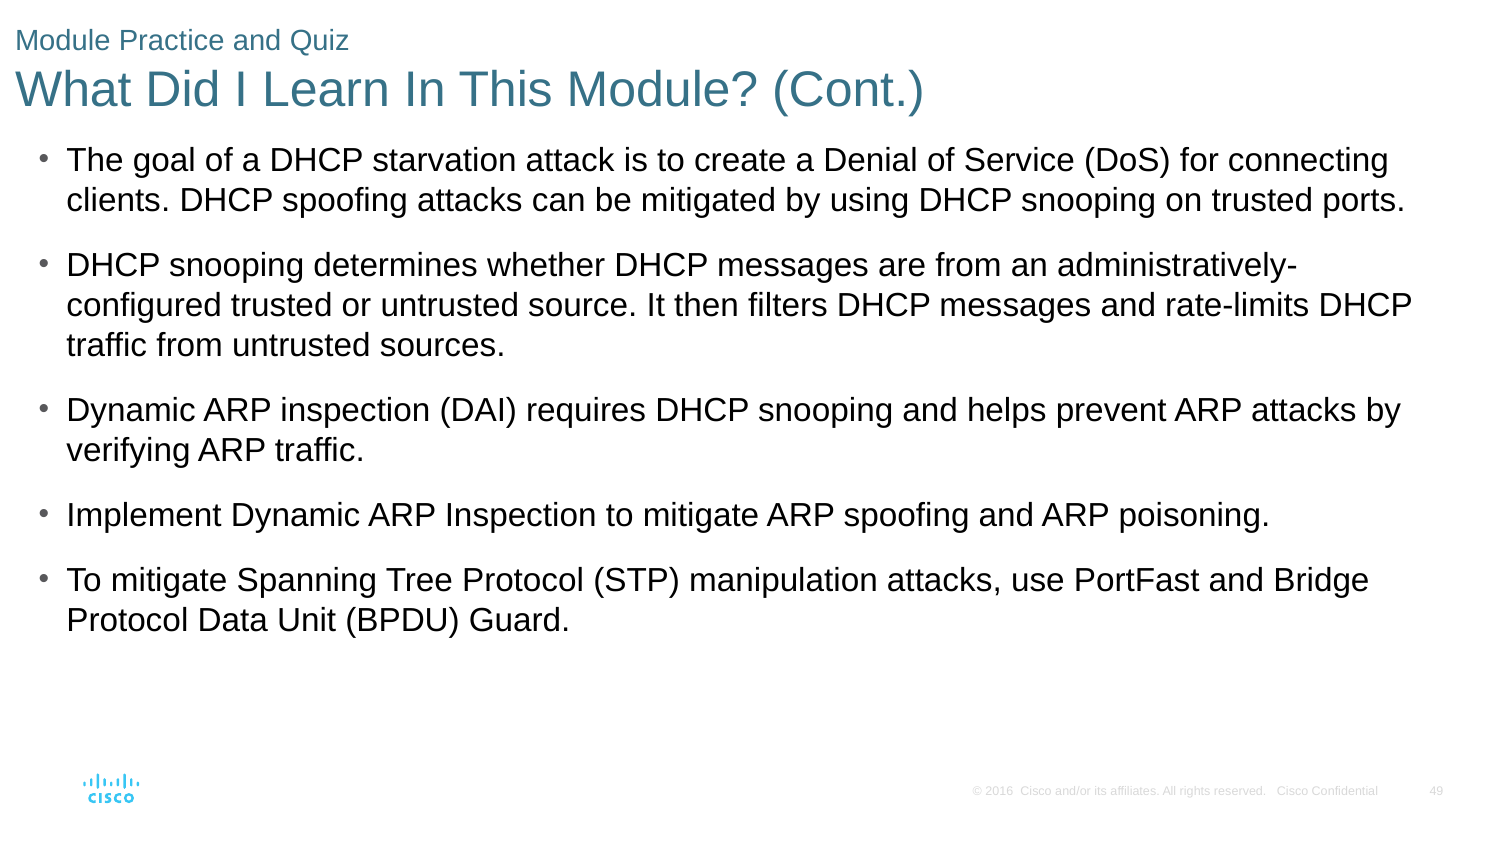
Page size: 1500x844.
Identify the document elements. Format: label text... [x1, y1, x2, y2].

title Module Practice and Quiz What Did I Learn In This Module? (Cont.) [0, 6, 1500, 131]
list The goal of a DHCP starvation attack is to create a Denial of Service (DoS) for connecting clients. DHCP spoofing attacks can be mitigated by using DHCP snooping on trusted ports. DHCP snooping determines whether DHCP messages are from an administratively-configured trusted or untrusted source. It then filters DHCP messages and rate-limits DHCP traffic from untrusted sources. Dynamic ARP inspection (DAI) requires DHCP snooping and helps prevent ARP attacks by verifying ARP traffic. Implement Dynamic ARP Inspection to mitigate ARP spoofing and ARP poisoning. To mitigate Spanning Tree Protocol (STP) manipulation attacks, use PortFast and Bridge Protocol Data Unit (BPDU) Guard. [23, 131, 1476, 813]
